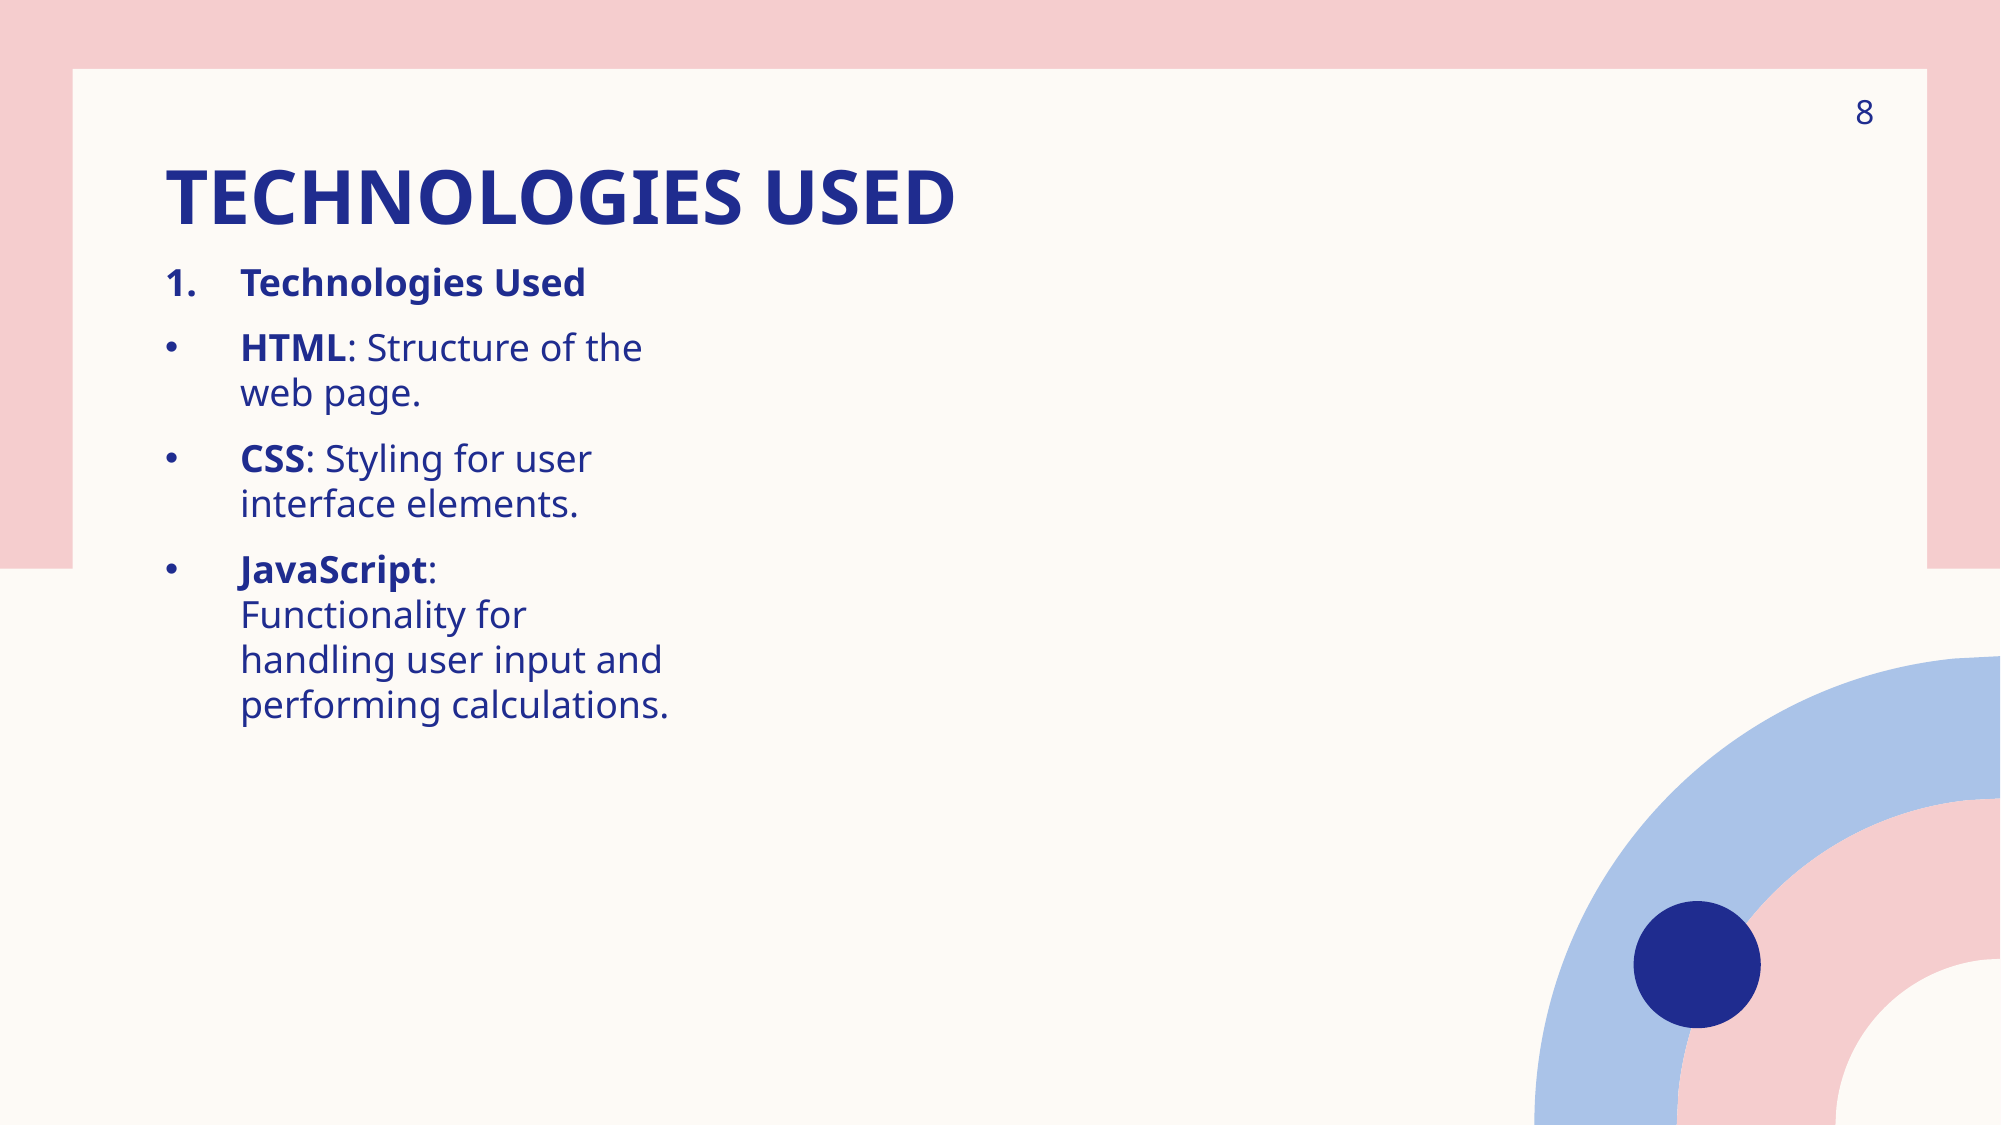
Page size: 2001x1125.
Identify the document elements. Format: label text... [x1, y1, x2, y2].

slide_number 8 [1699, 75, 1875, 153]
list Technologies Used HTML: Structure of the web page. CSS: Styling for user interface elements. JavaScript: Functionality for handling user input and performing calculations. [150, 258, 689, 1058]
title Technologies Used [150, 158, 1402, 240]
